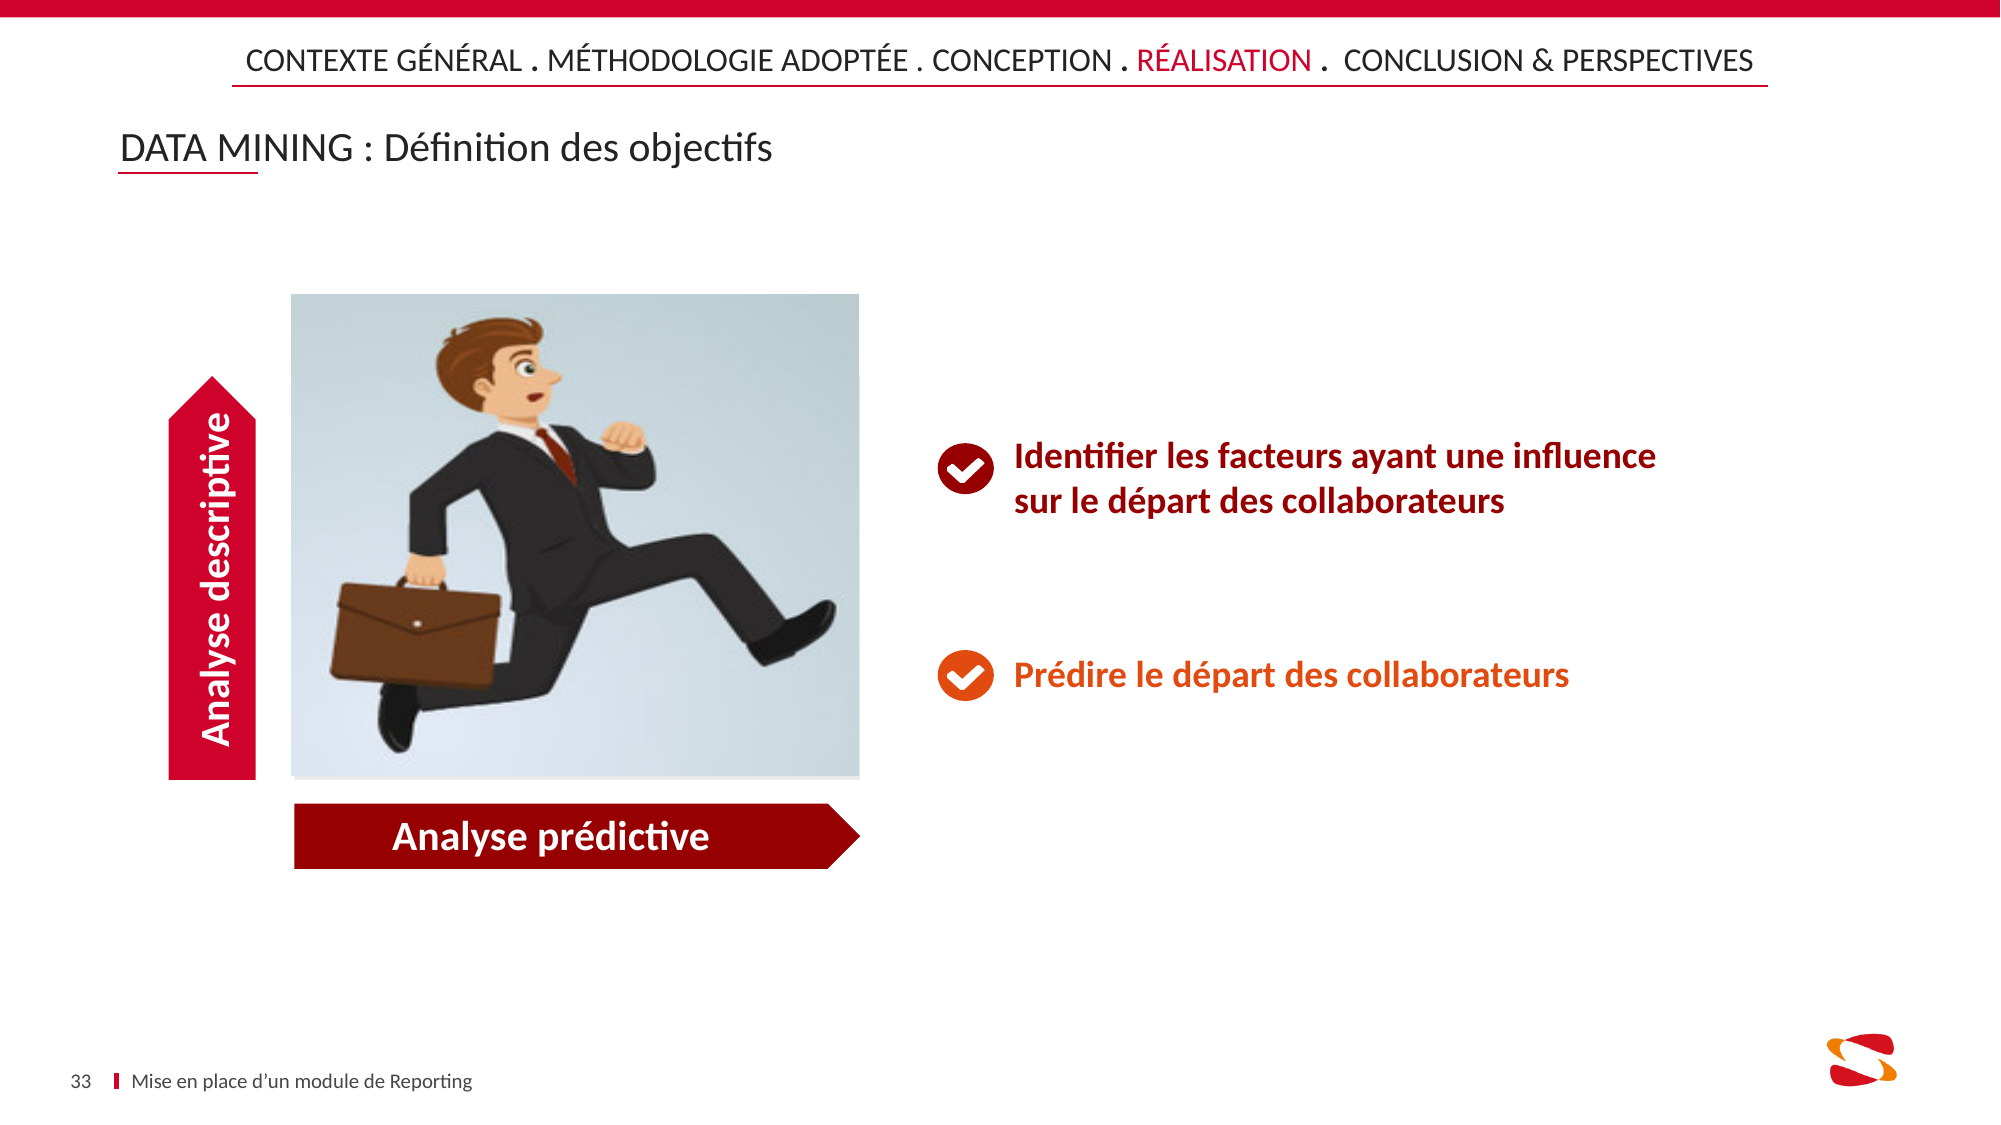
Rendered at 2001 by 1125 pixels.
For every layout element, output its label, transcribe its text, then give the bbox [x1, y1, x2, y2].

picture [1815, 1025, 1908, 1094]
list Analyse descriptive [165, 385, 260, 776]
list Analyse prédictive [291, 798, 811, 870]
slide_number 33 [26, 1066, 92, 1094]
picture [290, 294, 859, 776]
list Identifier les facteurs ayant une influence sur le départ des collaborateurs [1014, 431, 1697, 480]
list Prédire le départ des collaborateurs [1014, 650, 1697, 698]
text_box CONTEXTE GÉNÉRAL . MÉTHODOLOGIE ADOPTÉE . CONCEPTION . RÉALISATION . CONCLUSION & PERSPECTIVES [0, 30, 2000, 86]
text_box DATA MINING : Définition des objectifs [120, 119, 1880, 165]
footer Mise en place d’un module de Reporting [116, 1066, 1111, 1094]
